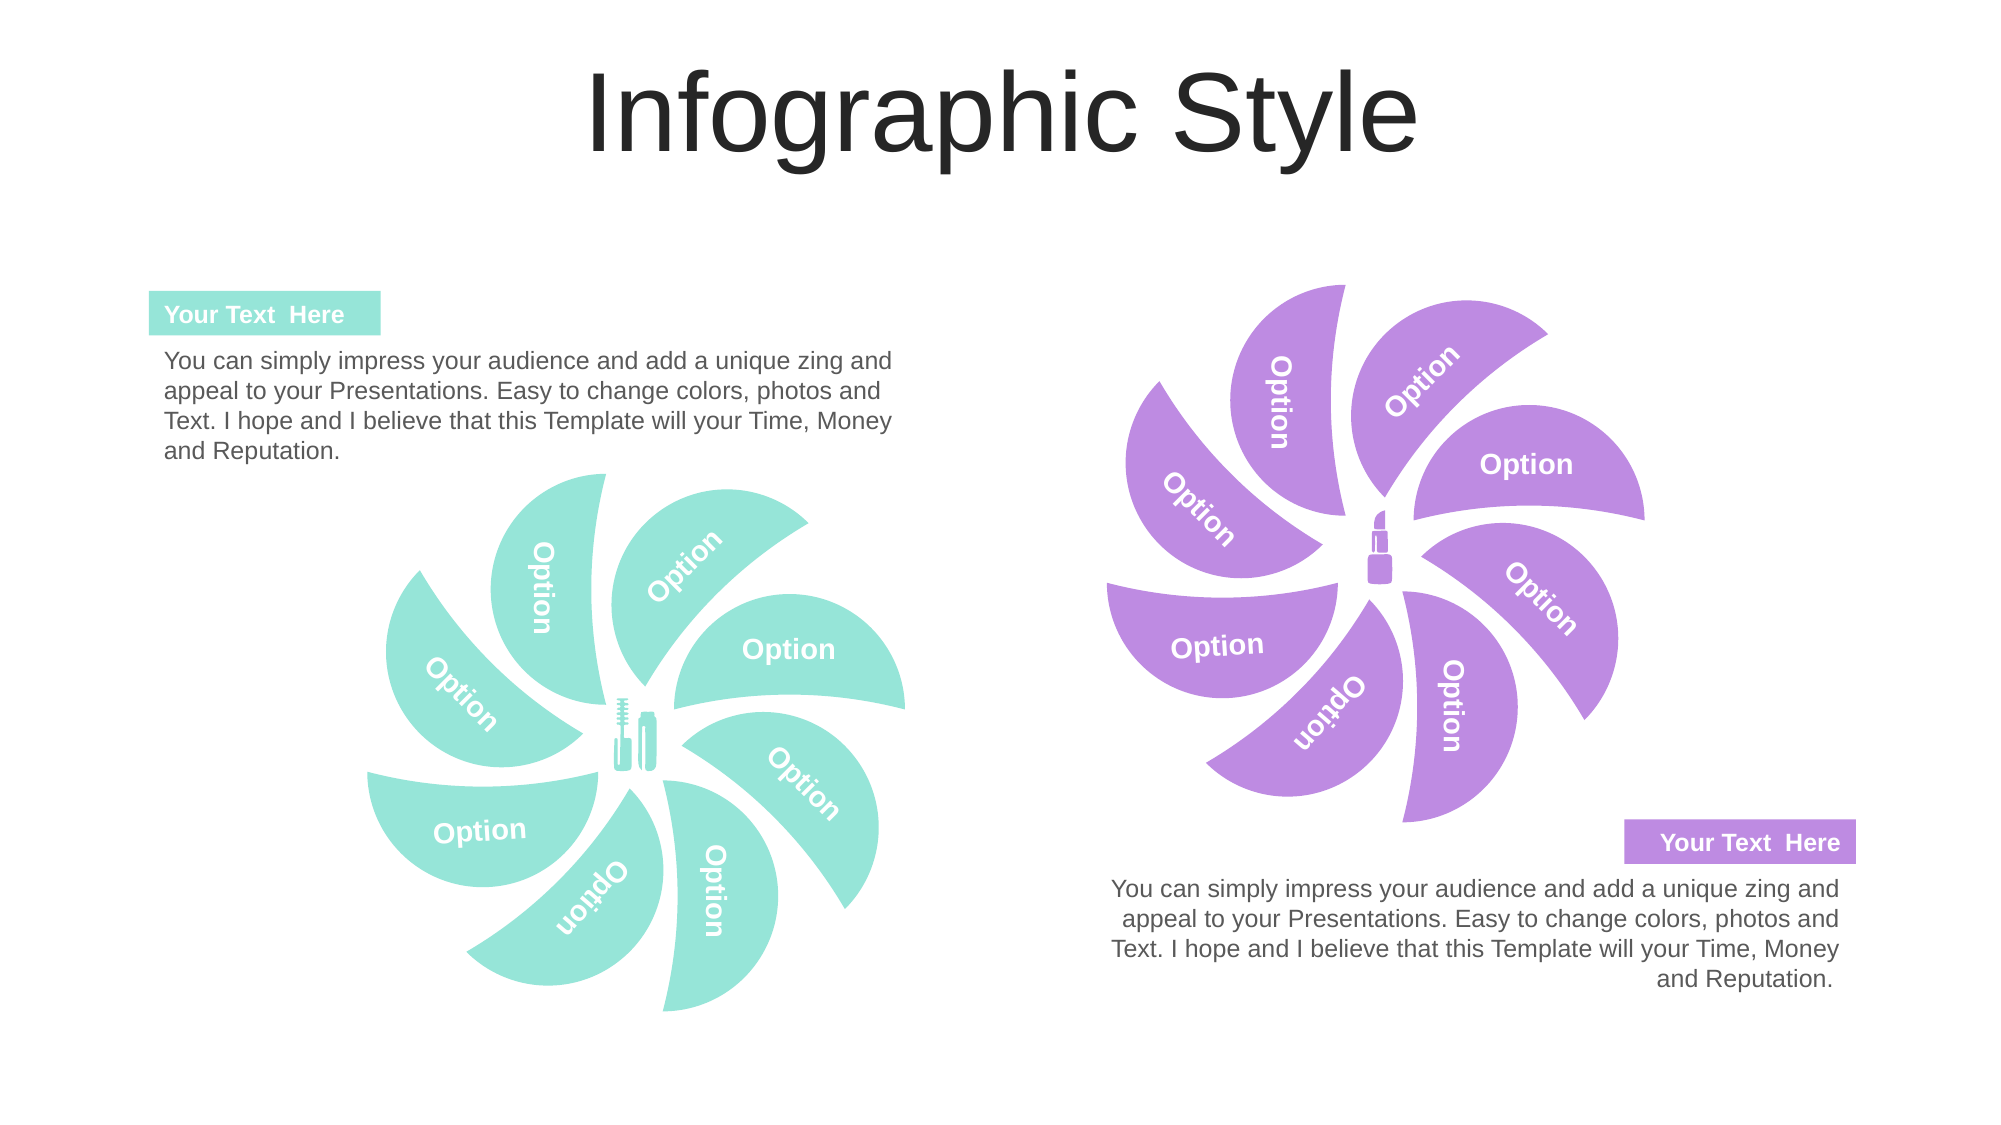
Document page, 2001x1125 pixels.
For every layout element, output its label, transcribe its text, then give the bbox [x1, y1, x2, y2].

list Infographic Style [53, 55, 1952, 175]
text_box Your Text Here [1624, 819, 1856, 864]
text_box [367, 473, 905, 1012]
text_box You can simply impress your audience and add a unique zing and appeal to your Presentations. Easy to change colors, photos and Text. I hope and I believe that this Template will your Time, Money and Reputation. [1052, 865, 1856, 1001]
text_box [1106, 284, 1645, 823]
text_box You can simply impress your audience and add a unique zing and appeal to your Presentations. Easy to change colors, photos and Text. I hope and I believe that this Template will your Time, Money and Reputation. [149, 337, 957, 472]
text_box Your Text Here [148, 290, 381, 336]
